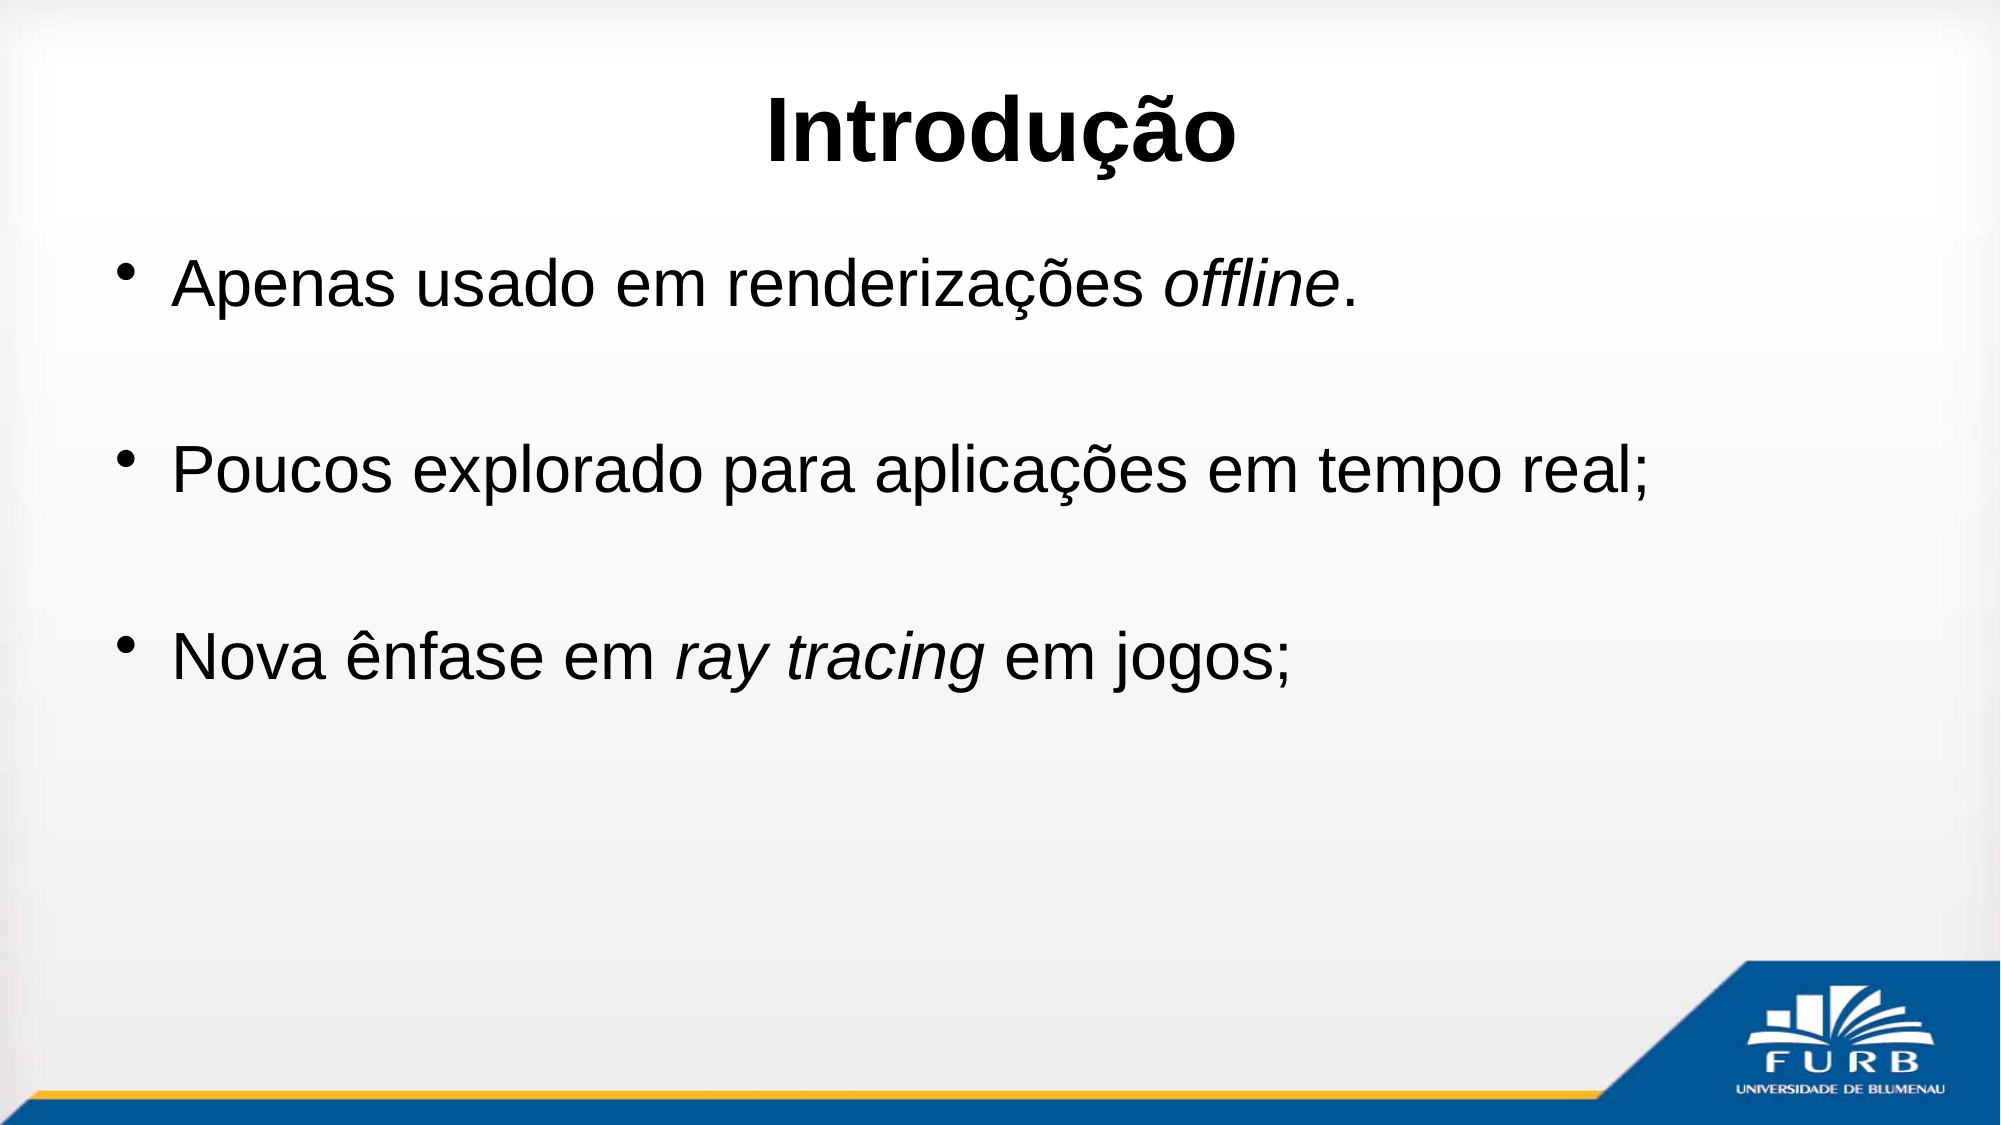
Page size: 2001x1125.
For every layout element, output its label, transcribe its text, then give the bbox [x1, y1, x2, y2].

list Apenas usado em renderizações offline. Poucos explorado para aplicações em tempo real; Nova ênfase em ray tracing em jogos; [99, 231, 1901, 1000]
title Introdução [102, 30, 1903, 219]
picture [0, 0, 2001, 1125]
